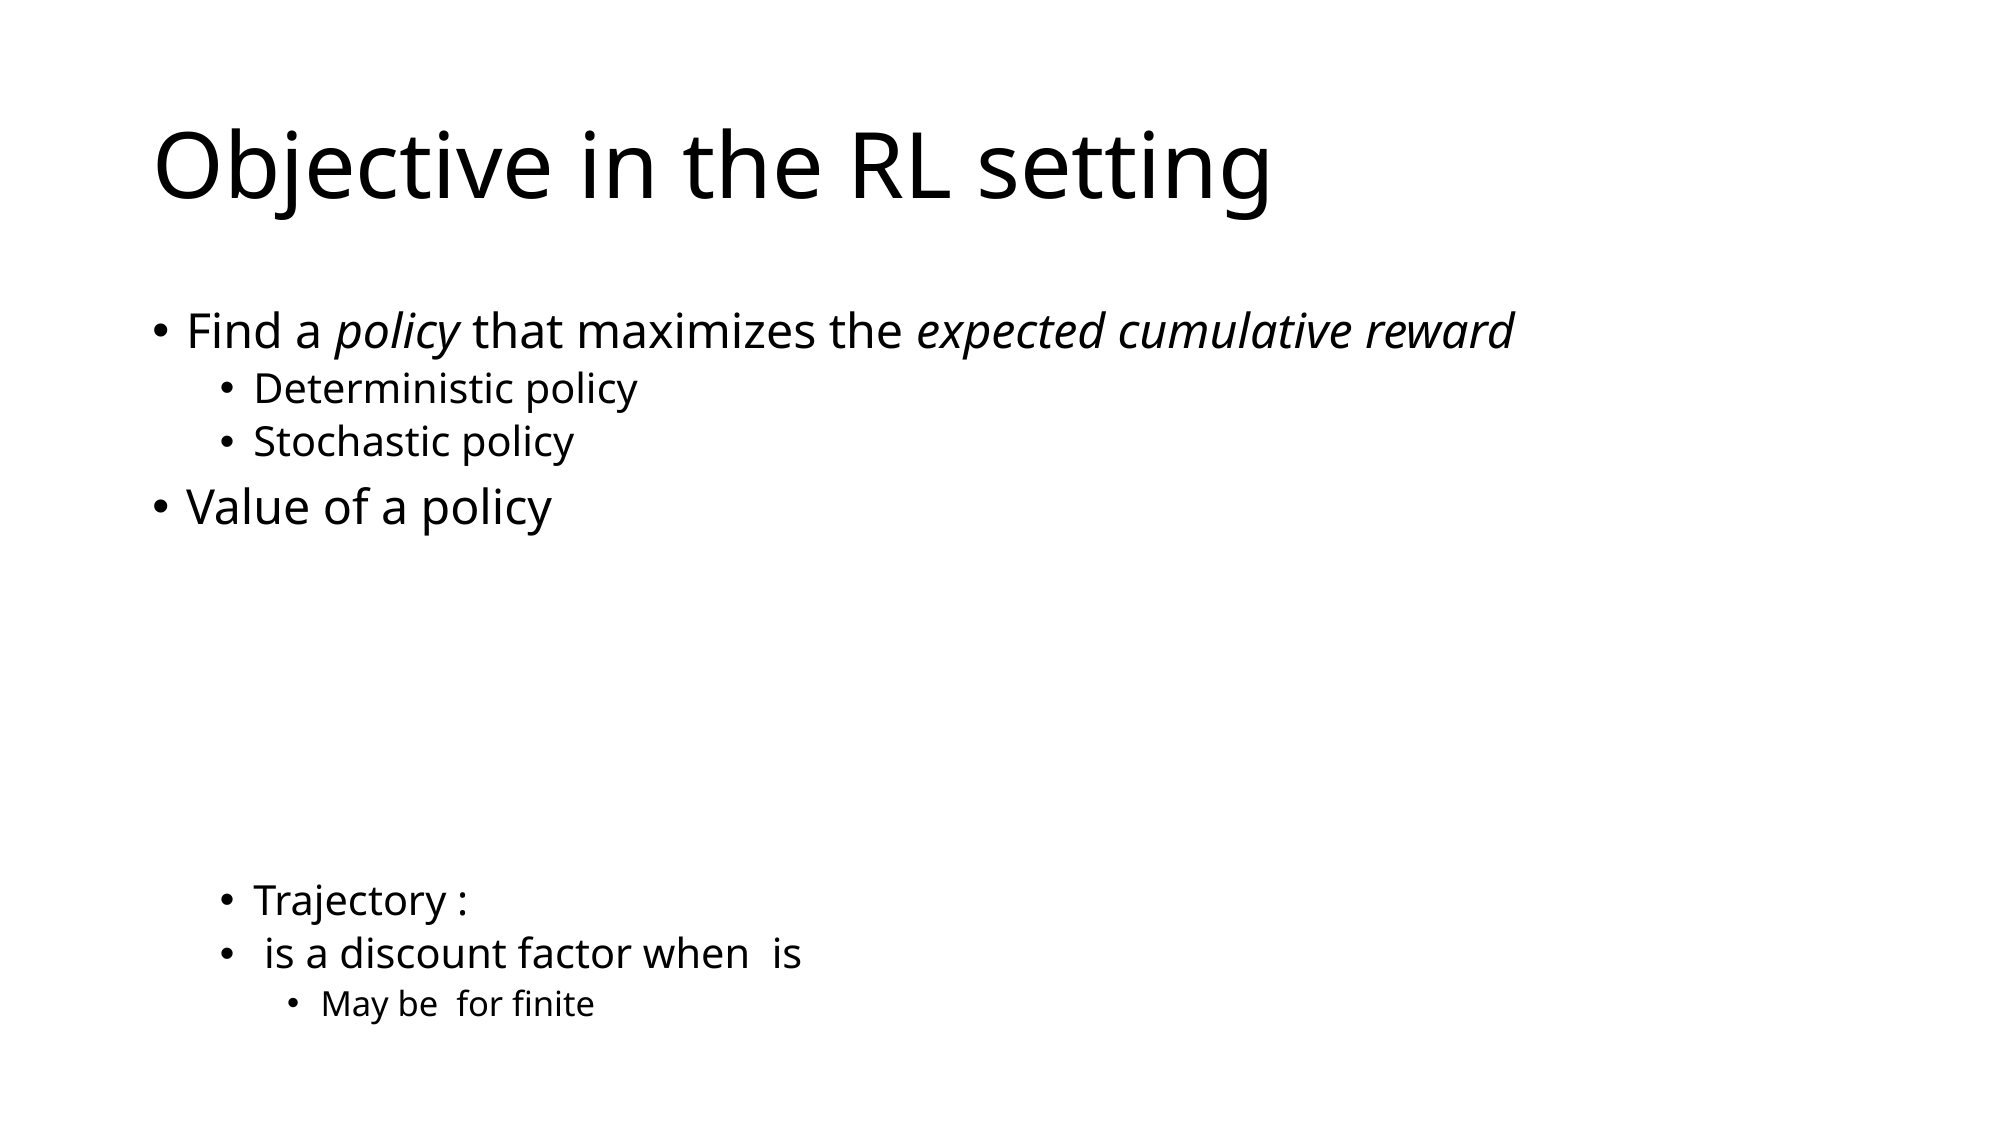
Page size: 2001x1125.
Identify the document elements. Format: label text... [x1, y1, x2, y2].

title Objective in the RL setting [137, 59, 1863, 278]
